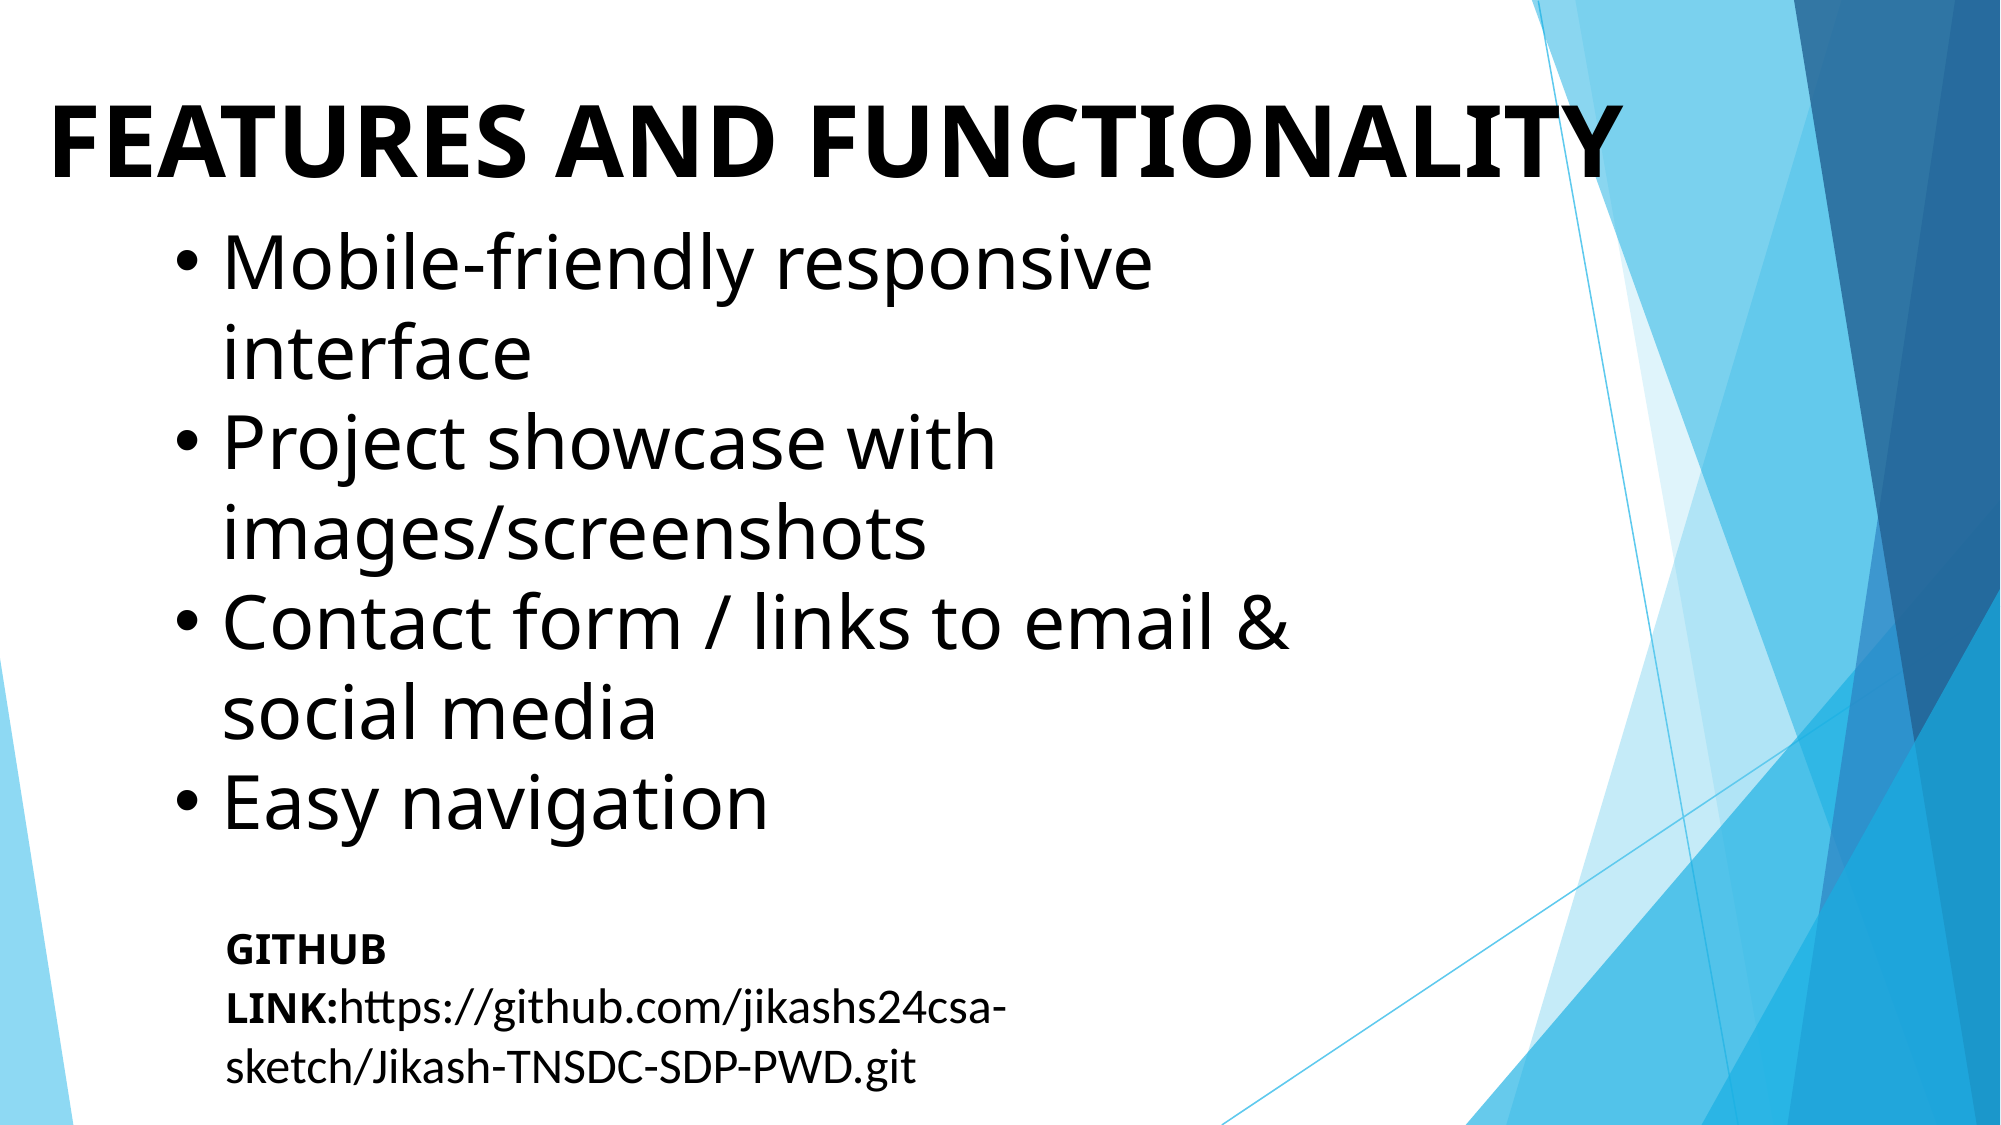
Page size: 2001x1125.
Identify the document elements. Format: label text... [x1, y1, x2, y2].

text_box Mobile-friendly responsive interface Project showcase with images/screenshots Contact form / links to email & social media Easy navigation [160, 207, 1379, 913]
text_box GITHUB LINK:https://github.com/jikashs24csa-sketch/Jikash-TNSDC-SDP-PWD.git [209, 915, 1181, 1101]
title FEATURES AND FUNCTIONALITY [46, 77, 1799, 202]
